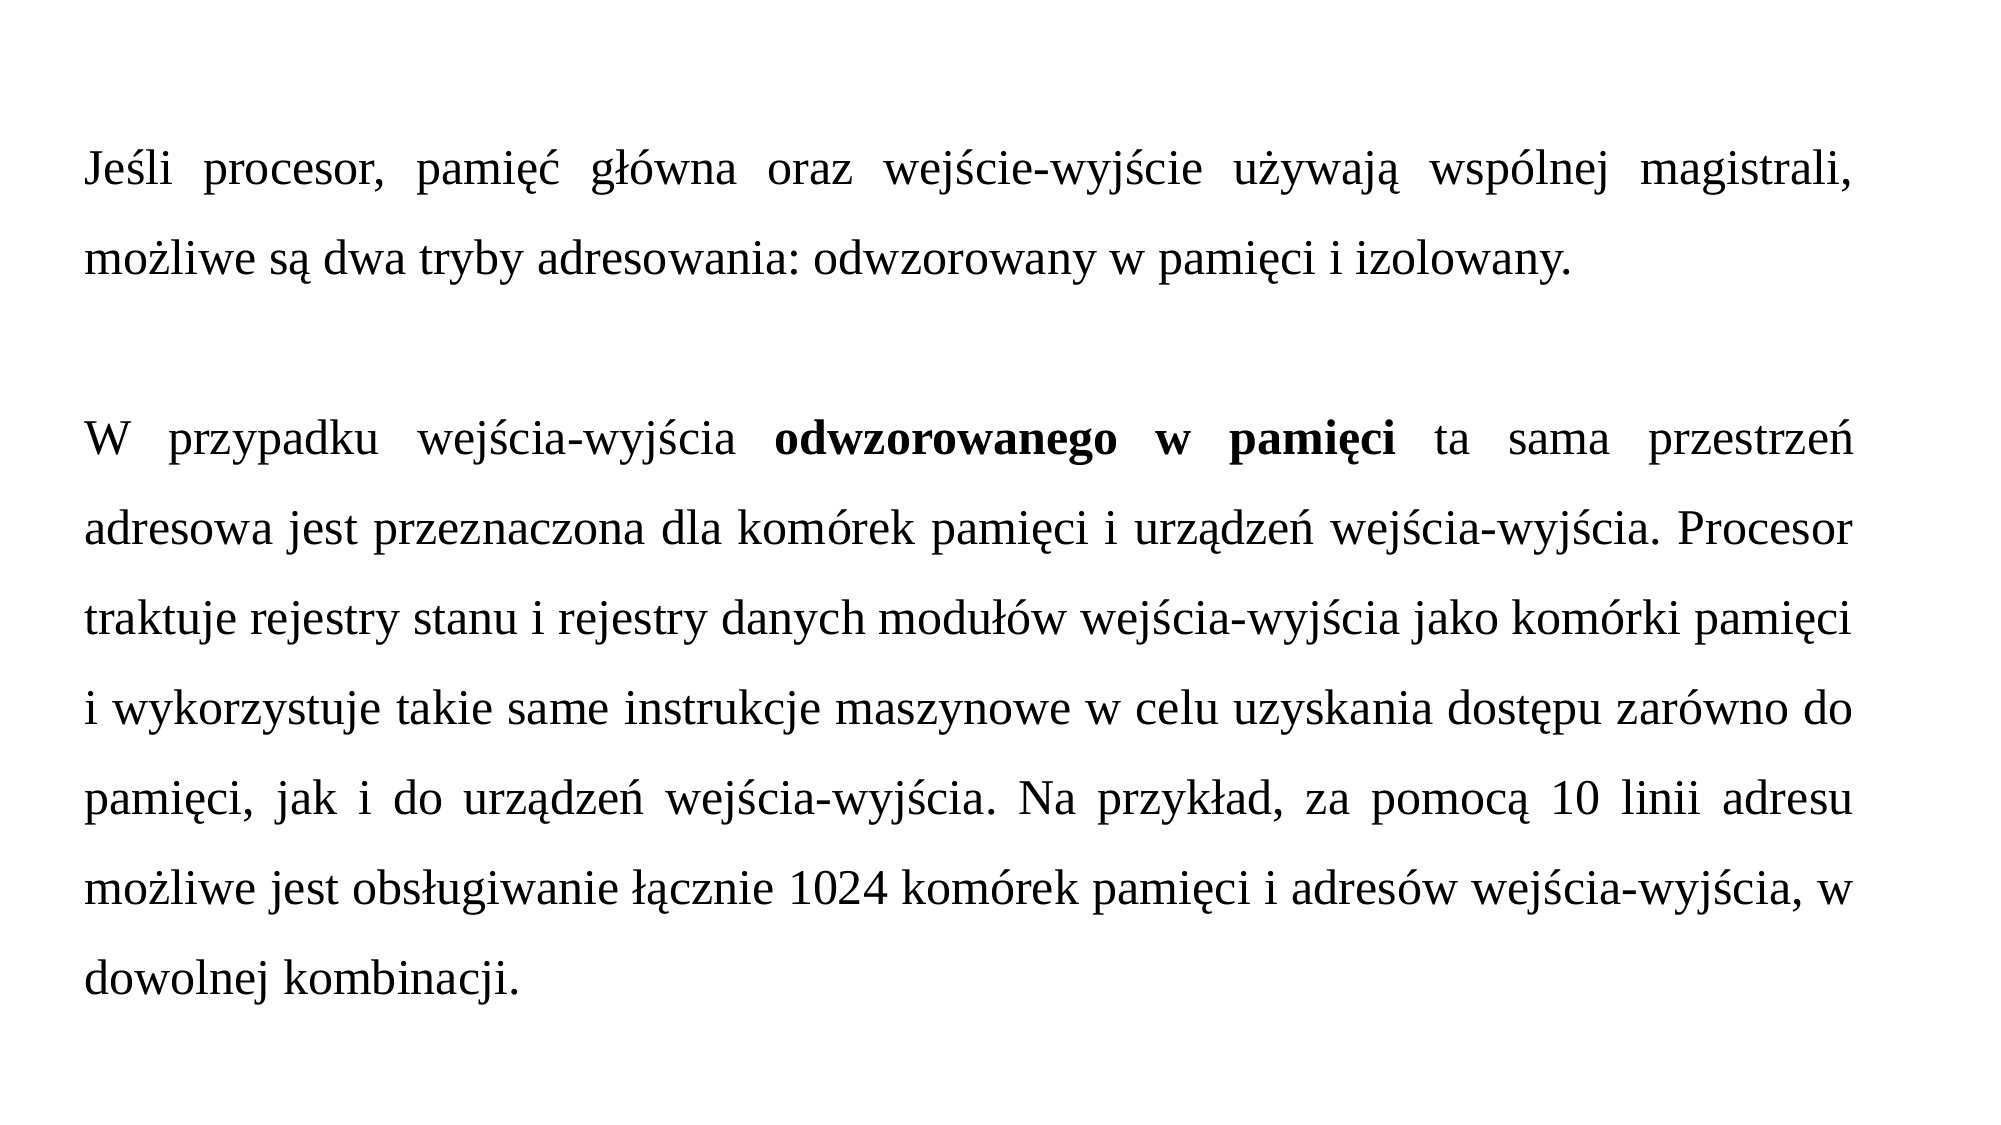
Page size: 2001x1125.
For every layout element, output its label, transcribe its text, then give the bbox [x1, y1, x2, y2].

text_box Jeśli procesor, pamięć główna oraz wejście-wyjście używają wspólnej magistrali, możliwe są dwa tryby adresowania: odwzorowany w pamięci i izolowany. W przypadku wejścia-wyjścia odwzorowanego w pamięci ta sama przestrzeń adresowa jest przeznaczona dla komórek pamięci i urządzeń wejścia-wyjścia. Procesor traktuje rejestry stanu i rejestry danych modułów wejścia-wyjścia jako komórki pamięci i wykorzystuje takie same instrukcje maszynowe w celu uzyskania dostępu zarówno do pamięci, jak i do urządzeń wejścia-wyjścia. Na przykład, za pomocą 10 linii adresu możliwe jest obsługiwanie łącznie 1024 komórek pamięci i adresów wejścia-wyjścia, w dowolnej kombinacji. [69, 97, 1870, 1012]
